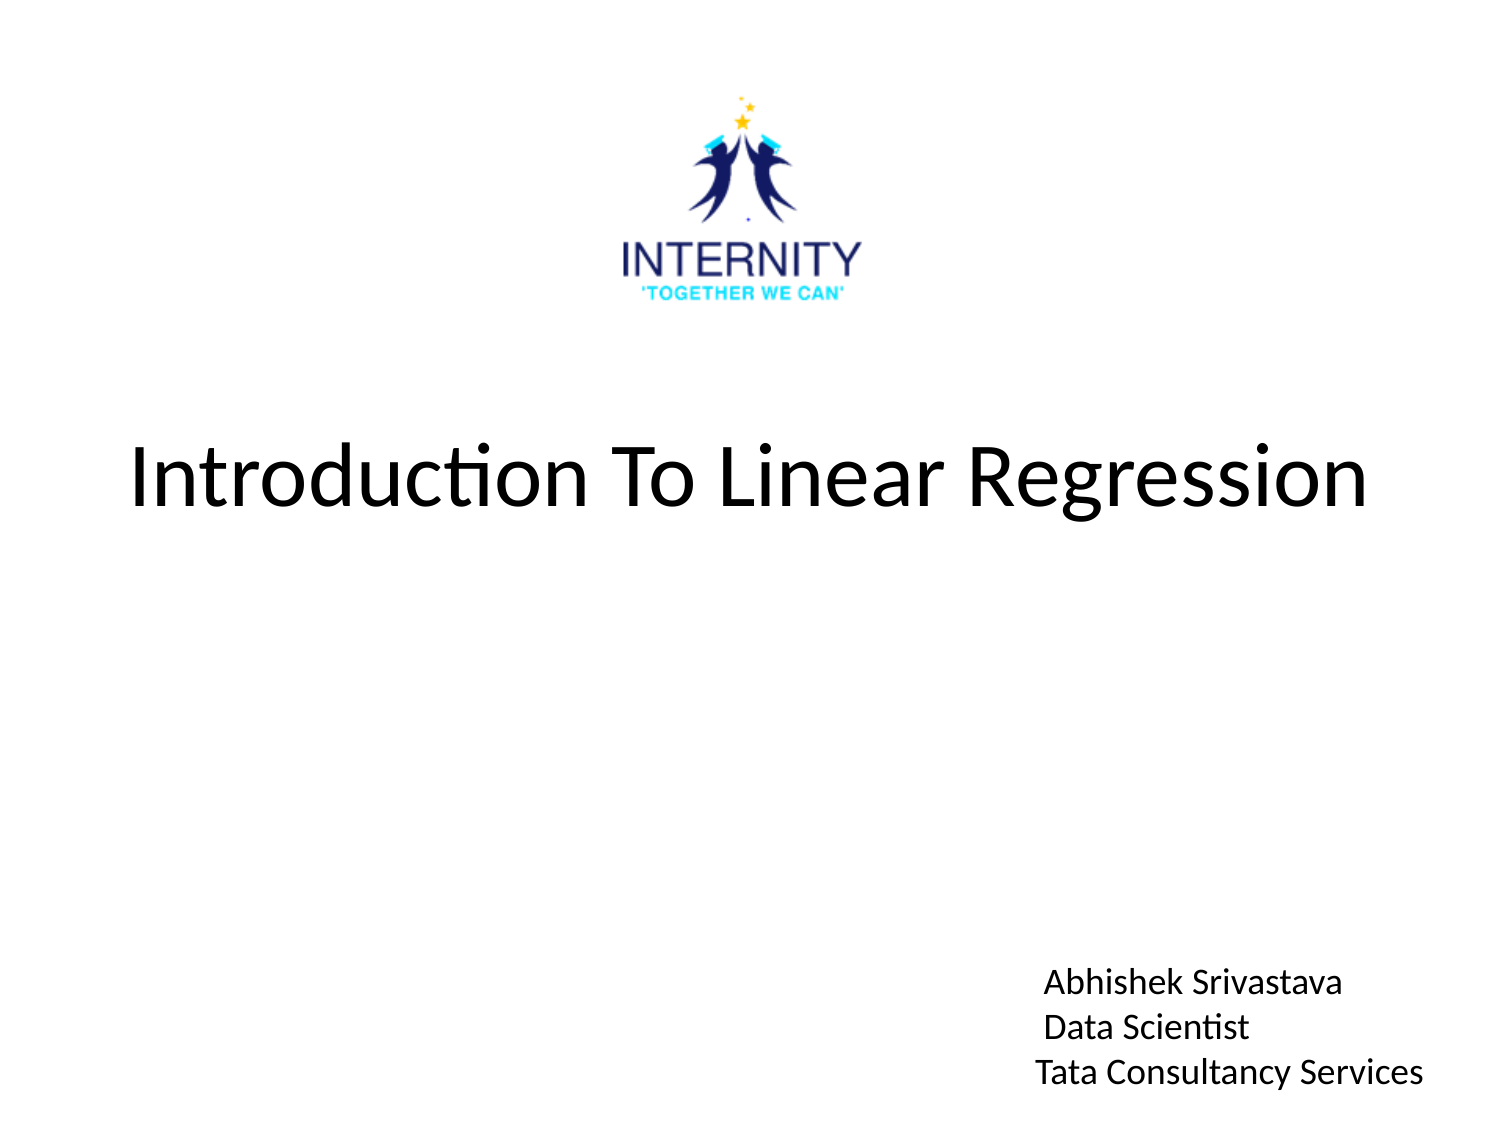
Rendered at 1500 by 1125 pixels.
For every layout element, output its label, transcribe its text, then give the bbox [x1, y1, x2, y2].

picture [605, 87, 884, 327]
title Introduction To Linear Regression [112, 349, 1388, 591]
text_box Abhishek Srivastava Data Scientist Tata Consultancy Services [825, 949, 1475, 1100]
